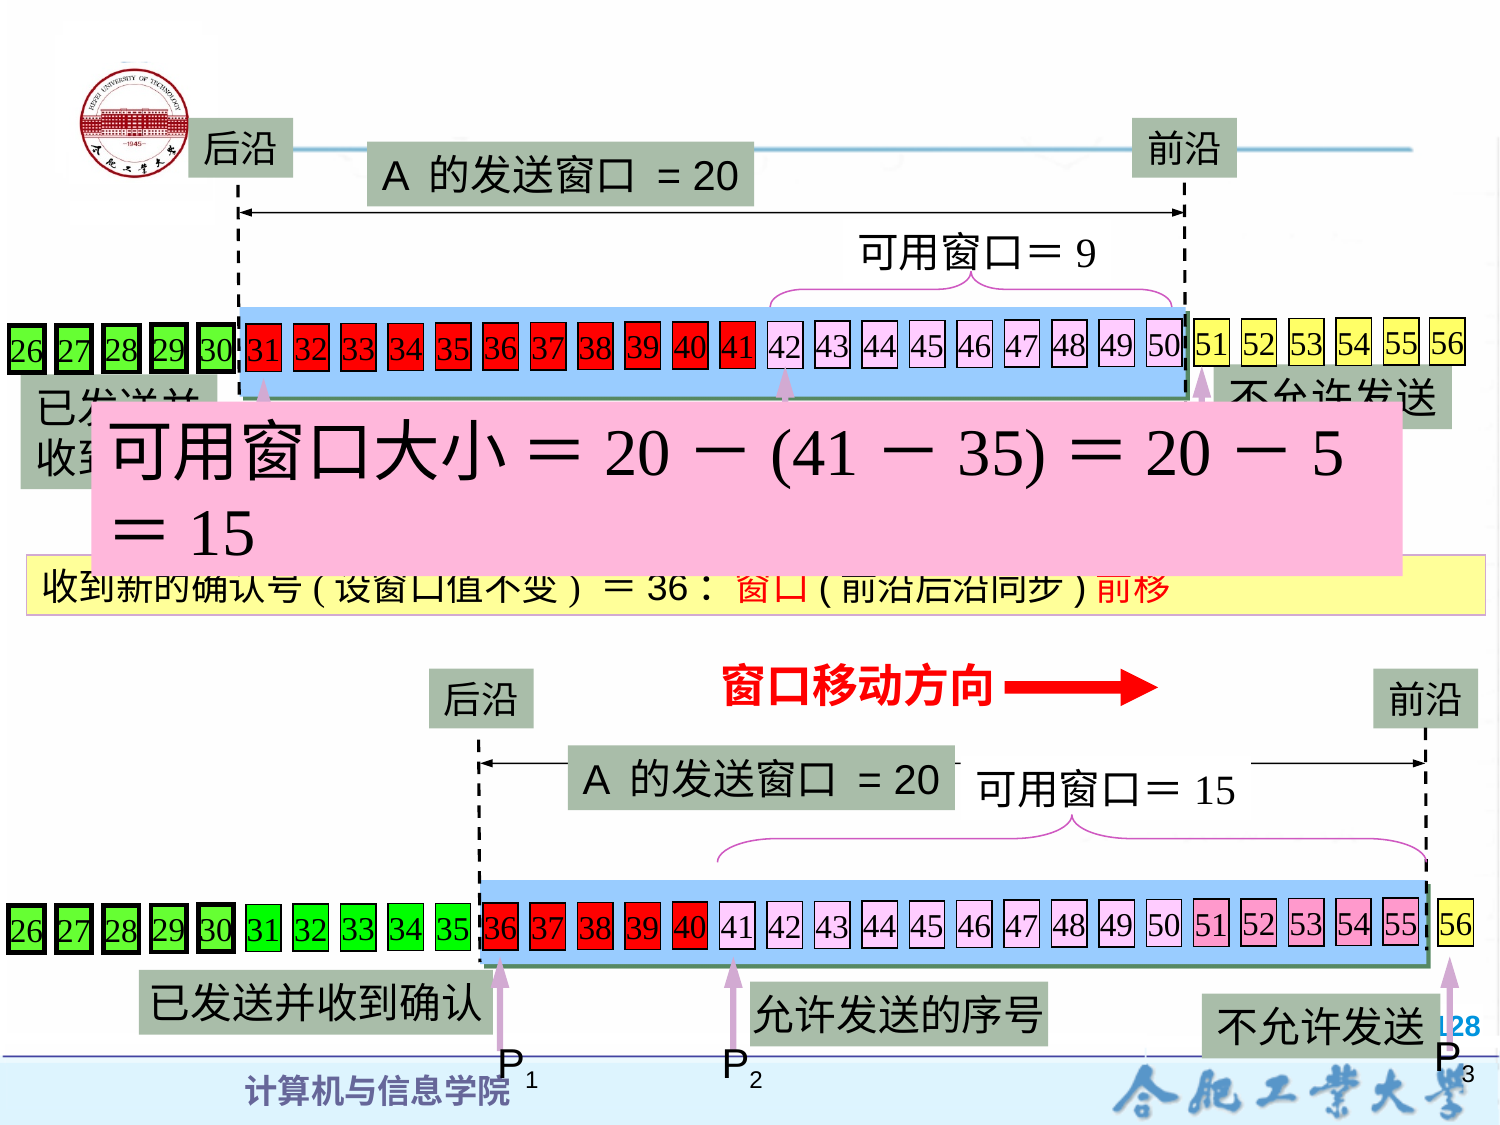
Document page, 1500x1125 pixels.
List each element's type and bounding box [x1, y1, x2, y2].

text_box [188, 117, 294, 178]
text_box [20, 218, 1486, 615]
text_box [151, 324, 187, 372]
picture [0, 0, 1500, 1125]
text_box [367, 141, 755, 207]
text_box [9, 325, 45, 373]
text_box [238, 204, 1185, 217]
text_box [1132, 117, 1237, 178]
text_box [8, 649, 1492, 1095]
text_box [56, 325, 92, 373]
text_box [103, 324, 140, 373]
text_box [198, 324, 235, 372]
